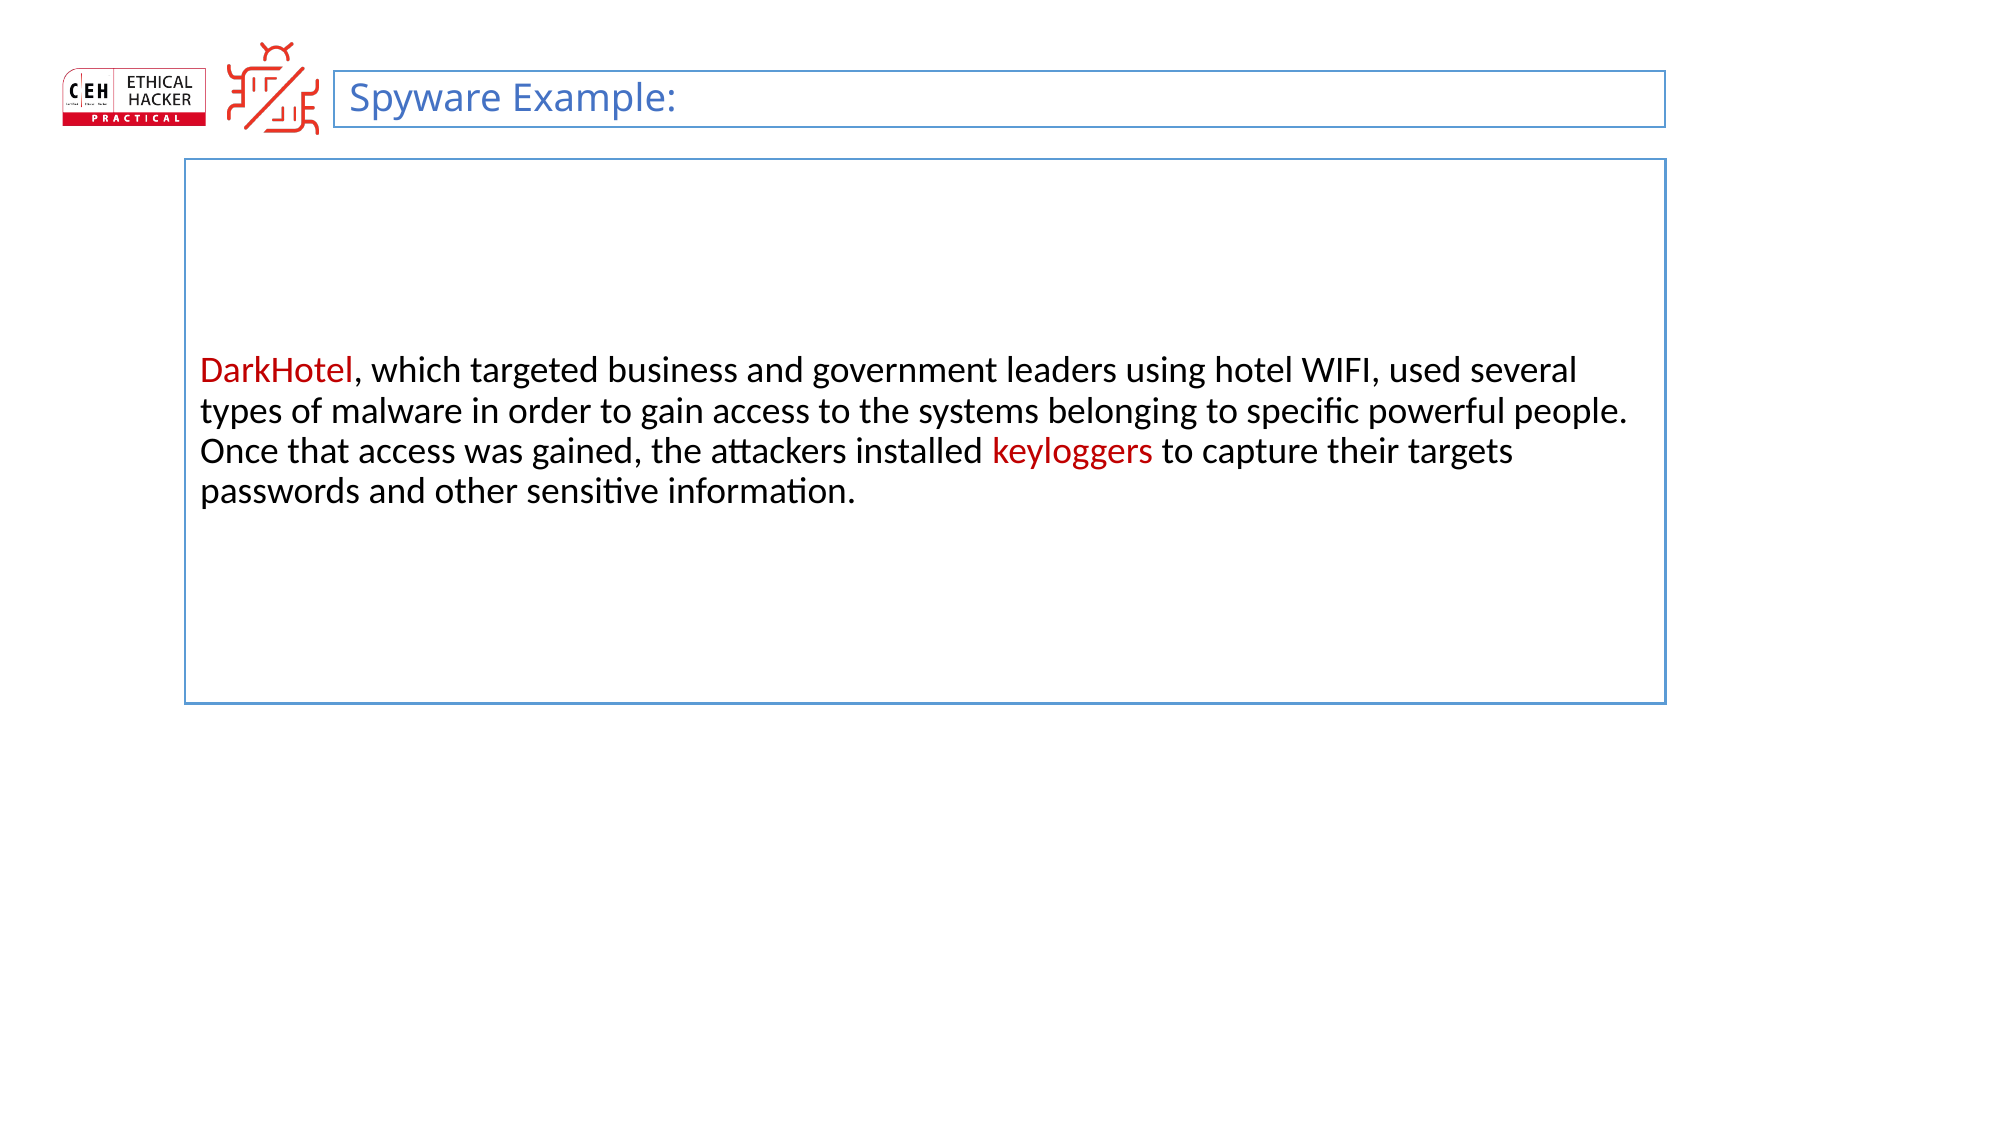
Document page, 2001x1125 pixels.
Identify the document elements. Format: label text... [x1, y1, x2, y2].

picture [226, 42, 319, 135]
picture [61, 66, 207, 127]
text_box Spyware Example: [333, 70, 1666, 128]
text_box DarkHotel, which targeted business and government leaders using hotel WIFI, used several types of malware in order to gain access to the systems belonging to specific powerful people. Once that access was gained, the attackers installed keyloggers to capture their targets passwords and other sensitive information. [184, 158, 1667, 705]
